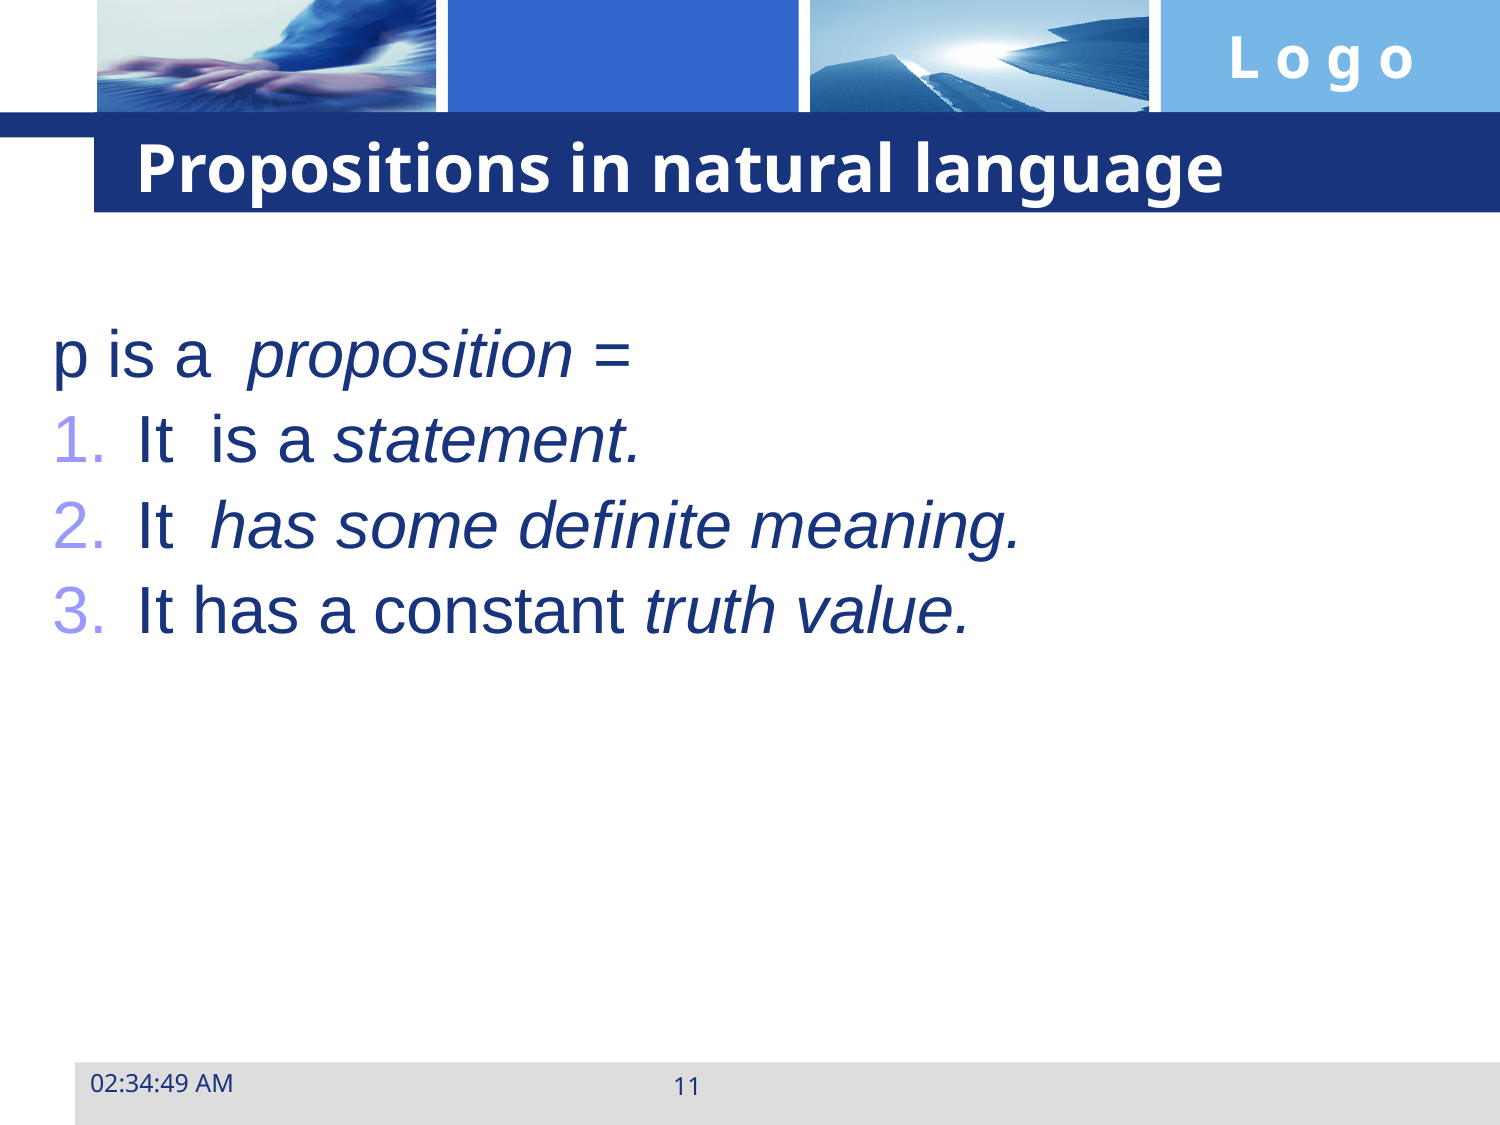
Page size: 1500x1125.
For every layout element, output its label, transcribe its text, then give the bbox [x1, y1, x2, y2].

list p is a proposition = It is a statement. It has some definite meaning. It has a constant truth value. [37, 312, 1475, 1038]
picture [97, 0, 437, 112]
picture [810, 0, 1150, 112]
slide_number 11 [512, 1062, 863, 1116]
title Propositions in natural language [120, 120, 1400, 213]
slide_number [74, 1059, 426, 1113]
